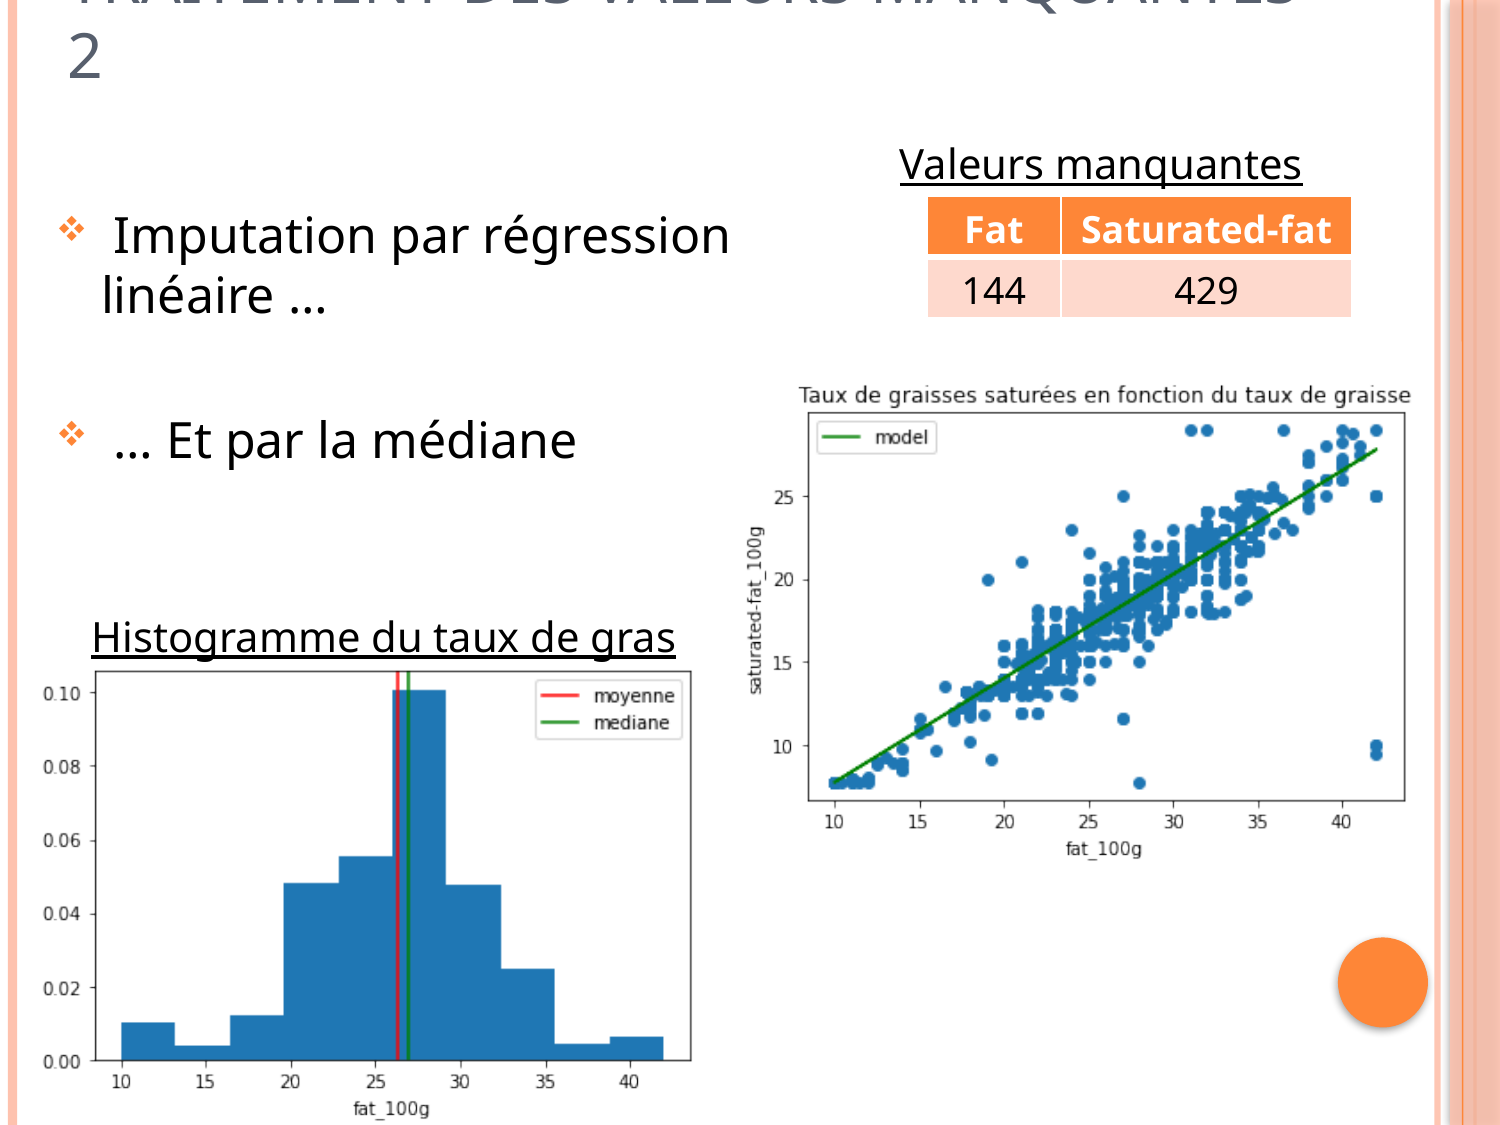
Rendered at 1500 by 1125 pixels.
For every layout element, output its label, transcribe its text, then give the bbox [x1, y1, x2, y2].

title Traitement des valeurs manquantes 2 [53, 0, 1353, 99]
text_box Imputation par régression linéaire … … Et par la médiane [41, 196, 762, 476]
table_cell 429 [1062, 260, 1351, 317]
table_header Fat [928, 197, 1060, 254]
picture [732, 372, 1424, 871]
text_box Valeurs manquantes [885, 130, 1408, 196]
table_cell 144 [928, 260, 1060, 317]
picture [28, 660, 704, 1125]
table_header Saturated-fat [1062, 197, 1351, 254]
text_box Histogramme du taux de gras [76, 603, 703, 658]
